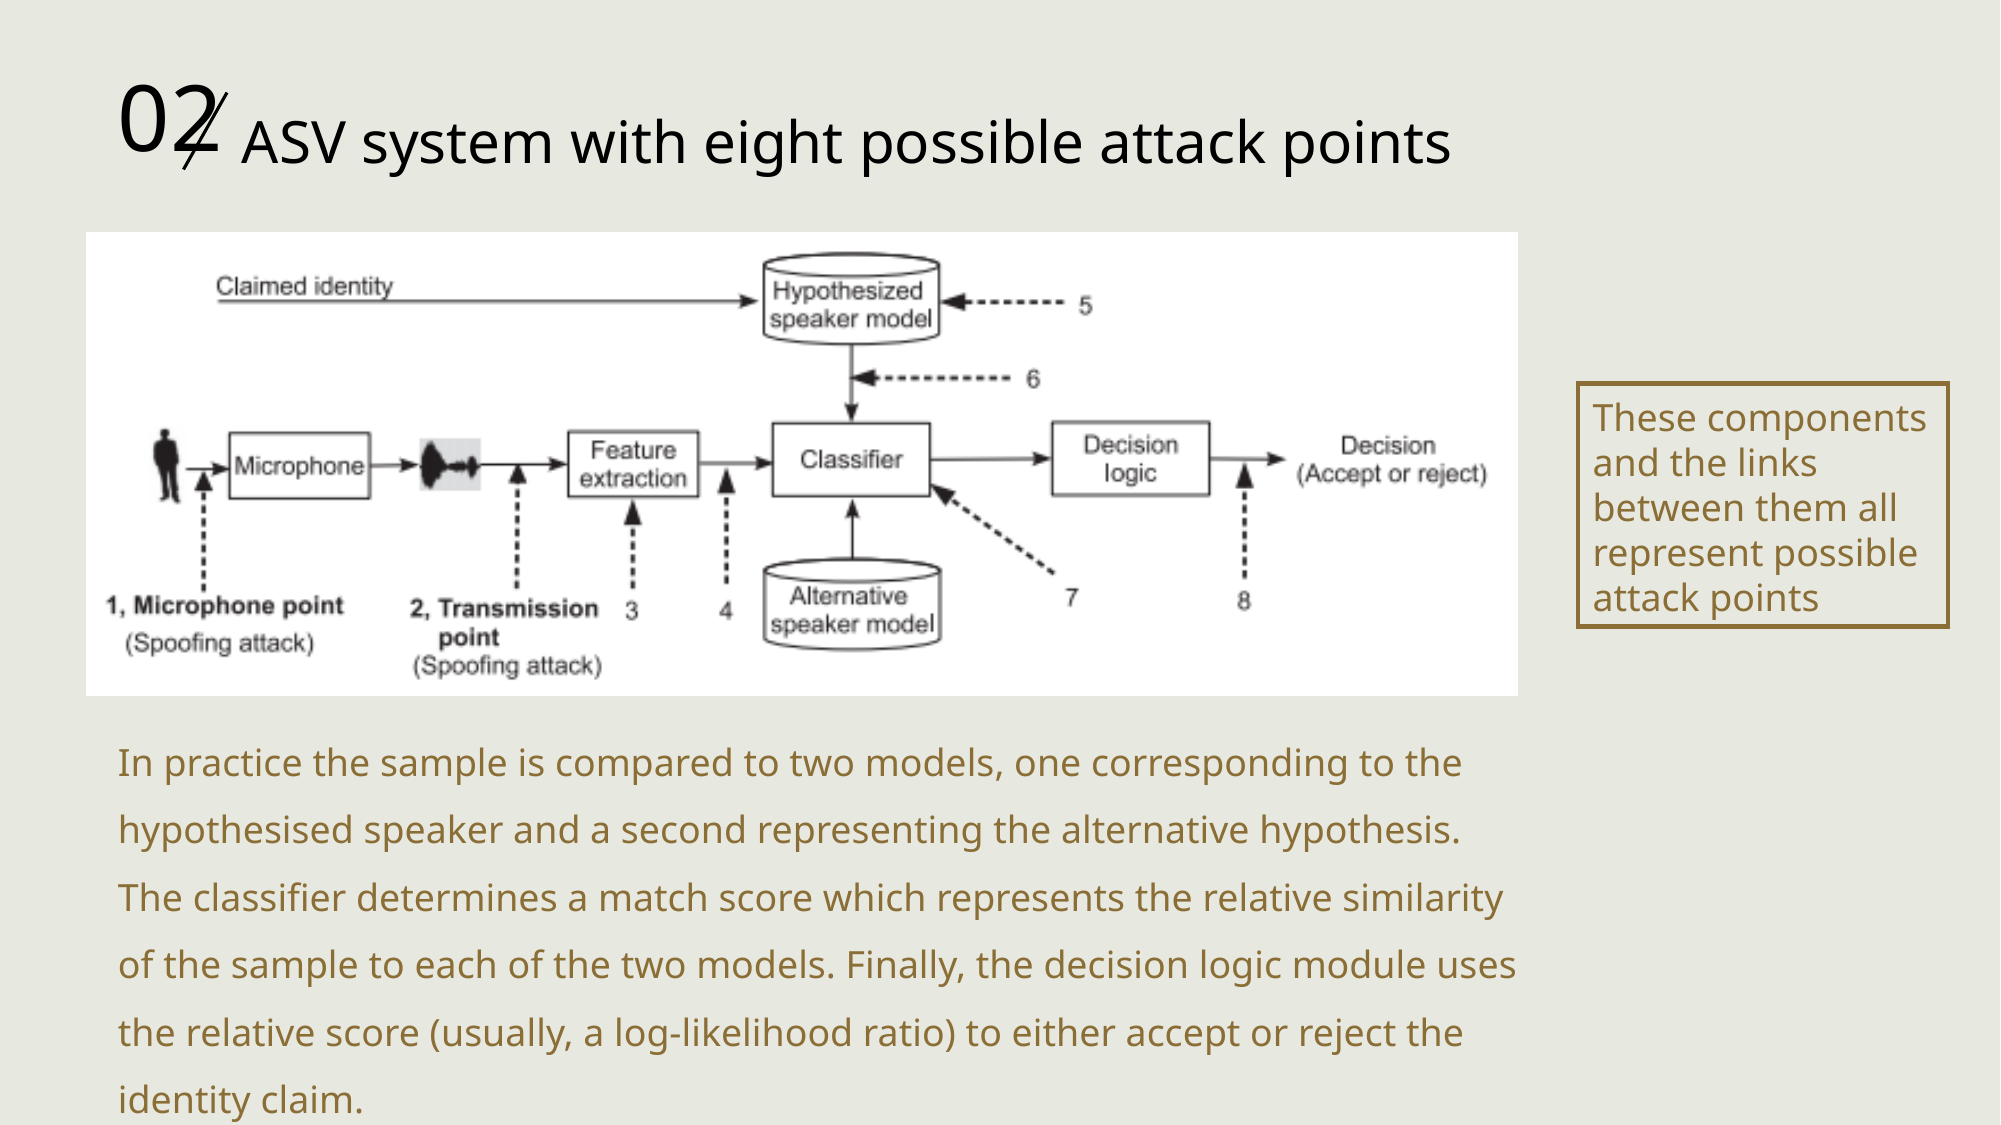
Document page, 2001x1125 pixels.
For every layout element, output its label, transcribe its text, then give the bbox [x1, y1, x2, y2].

text_box In practice the sample is compared to two models, one corresponding to the hypothesised speaker and a second representing the alternative hypothesis. The classifier determines a match score which represents the relative similarity of the sample to each of the two models. Finally, the decision logic module uses the relative score (usually, a log-likelihood ratio) to either accept or reject the identity claim. [103, 708, 1535, 1125]
picture [86, 232, 1518, 696]
text_box ASV system with eight possible attack points [227, 97, 1518, 183]
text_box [103, 52, 243, 179]
text_box [1577, 383, 1949, 628]
text_box These components and the links between them all represent possible attack points [1949, 386, 1961, 627]
